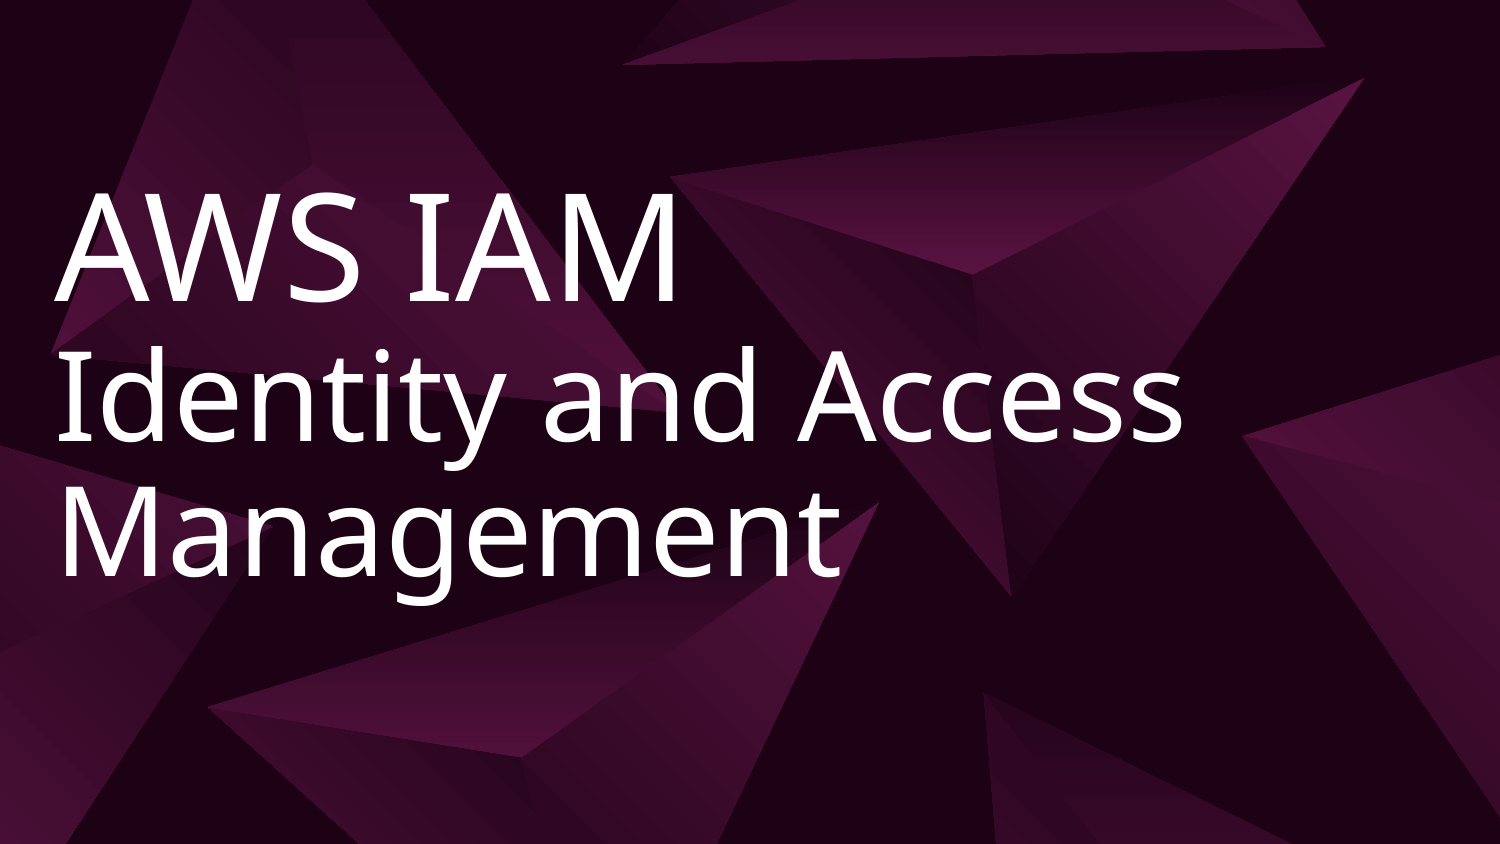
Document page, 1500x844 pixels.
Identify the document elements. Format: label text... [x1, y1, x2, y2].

title AWS IAM Identity and Access Management [54, 216, 1500, 559]
